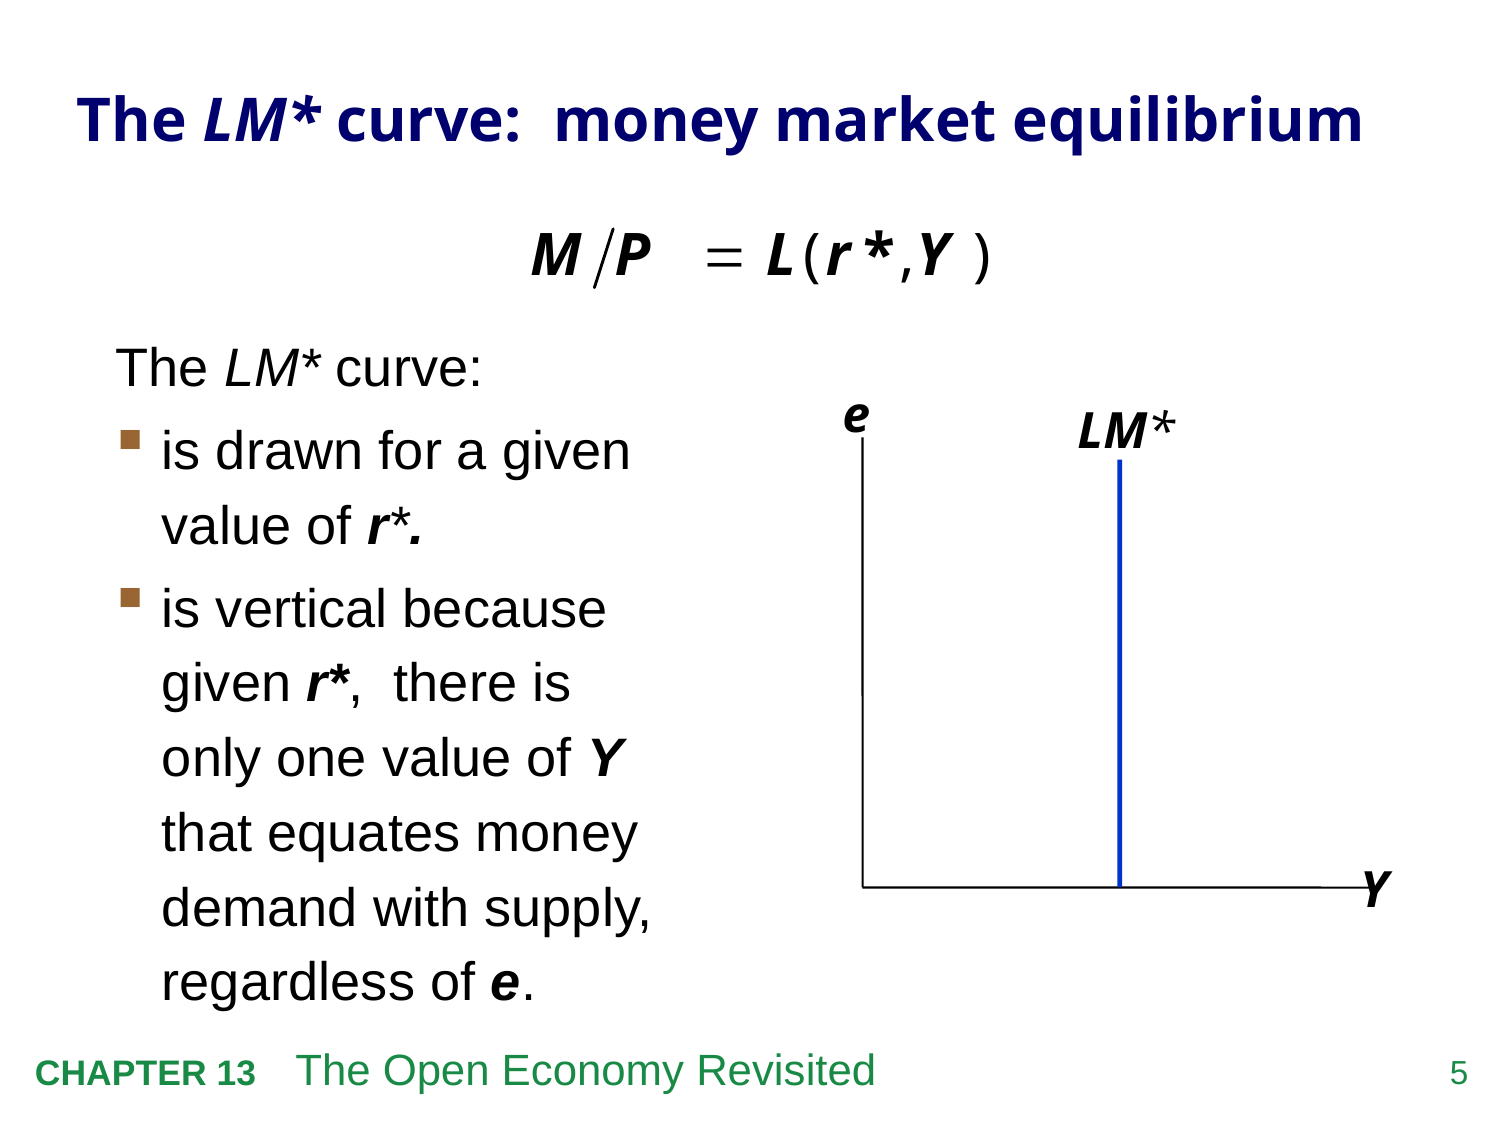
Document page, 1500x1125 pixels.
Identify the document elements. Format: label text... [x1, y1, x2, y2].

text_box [824, 374, 1426, 926]
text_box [524, 216, 1008, 301]
list The LM* curve: is drawn for a given value of r*. is vertical because given r*, there is only one value of Y that equates money demand with supply, regardless of e. [100, 315, 731, 1035]
title The LM* curve: money market equilibrium [76, 38, 1430, 193]
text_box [1062, 391, 1226, 888]
